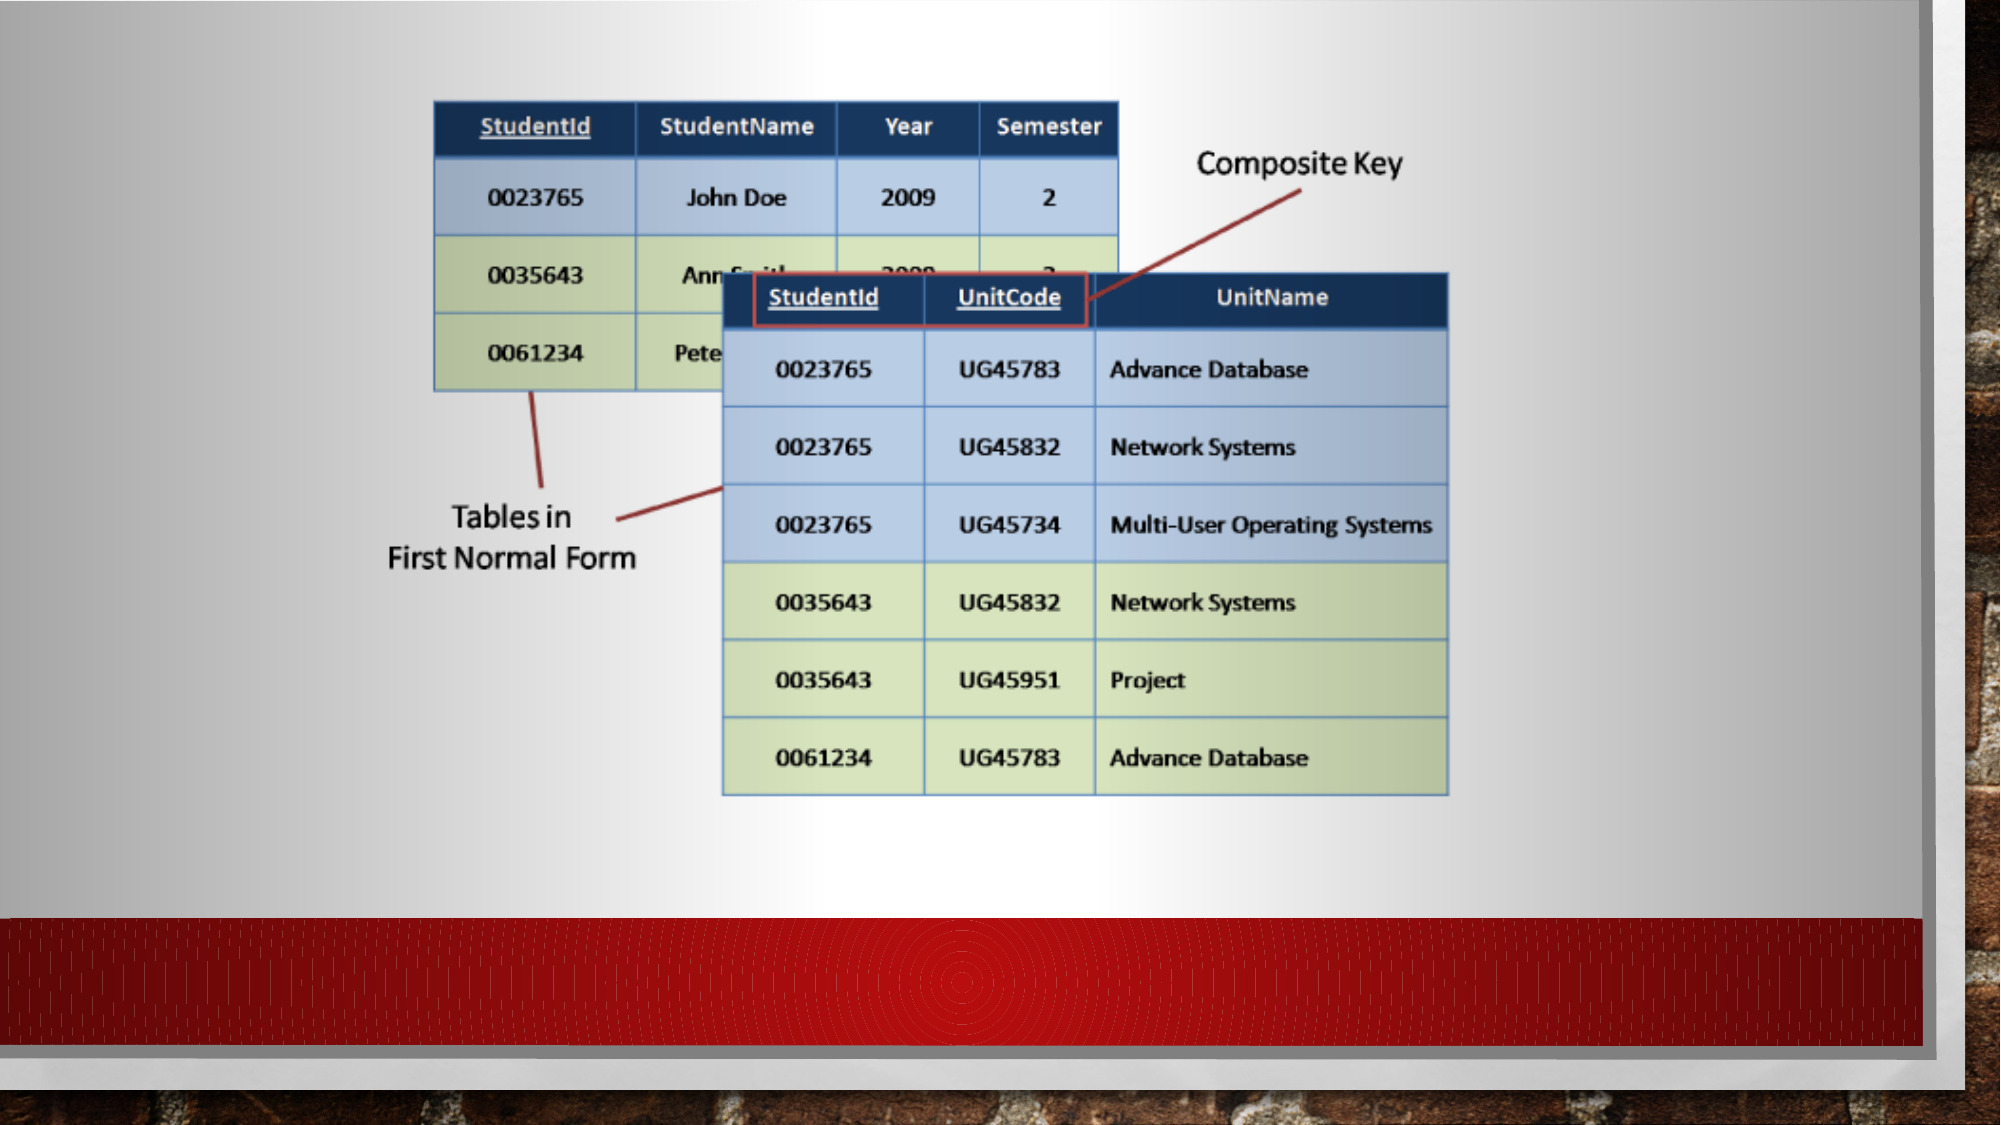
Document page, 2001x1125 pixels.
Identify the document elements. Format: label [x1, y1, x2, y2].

list [237, 52, 1686, 868]
picture [0, 0, 2000, 1125]
